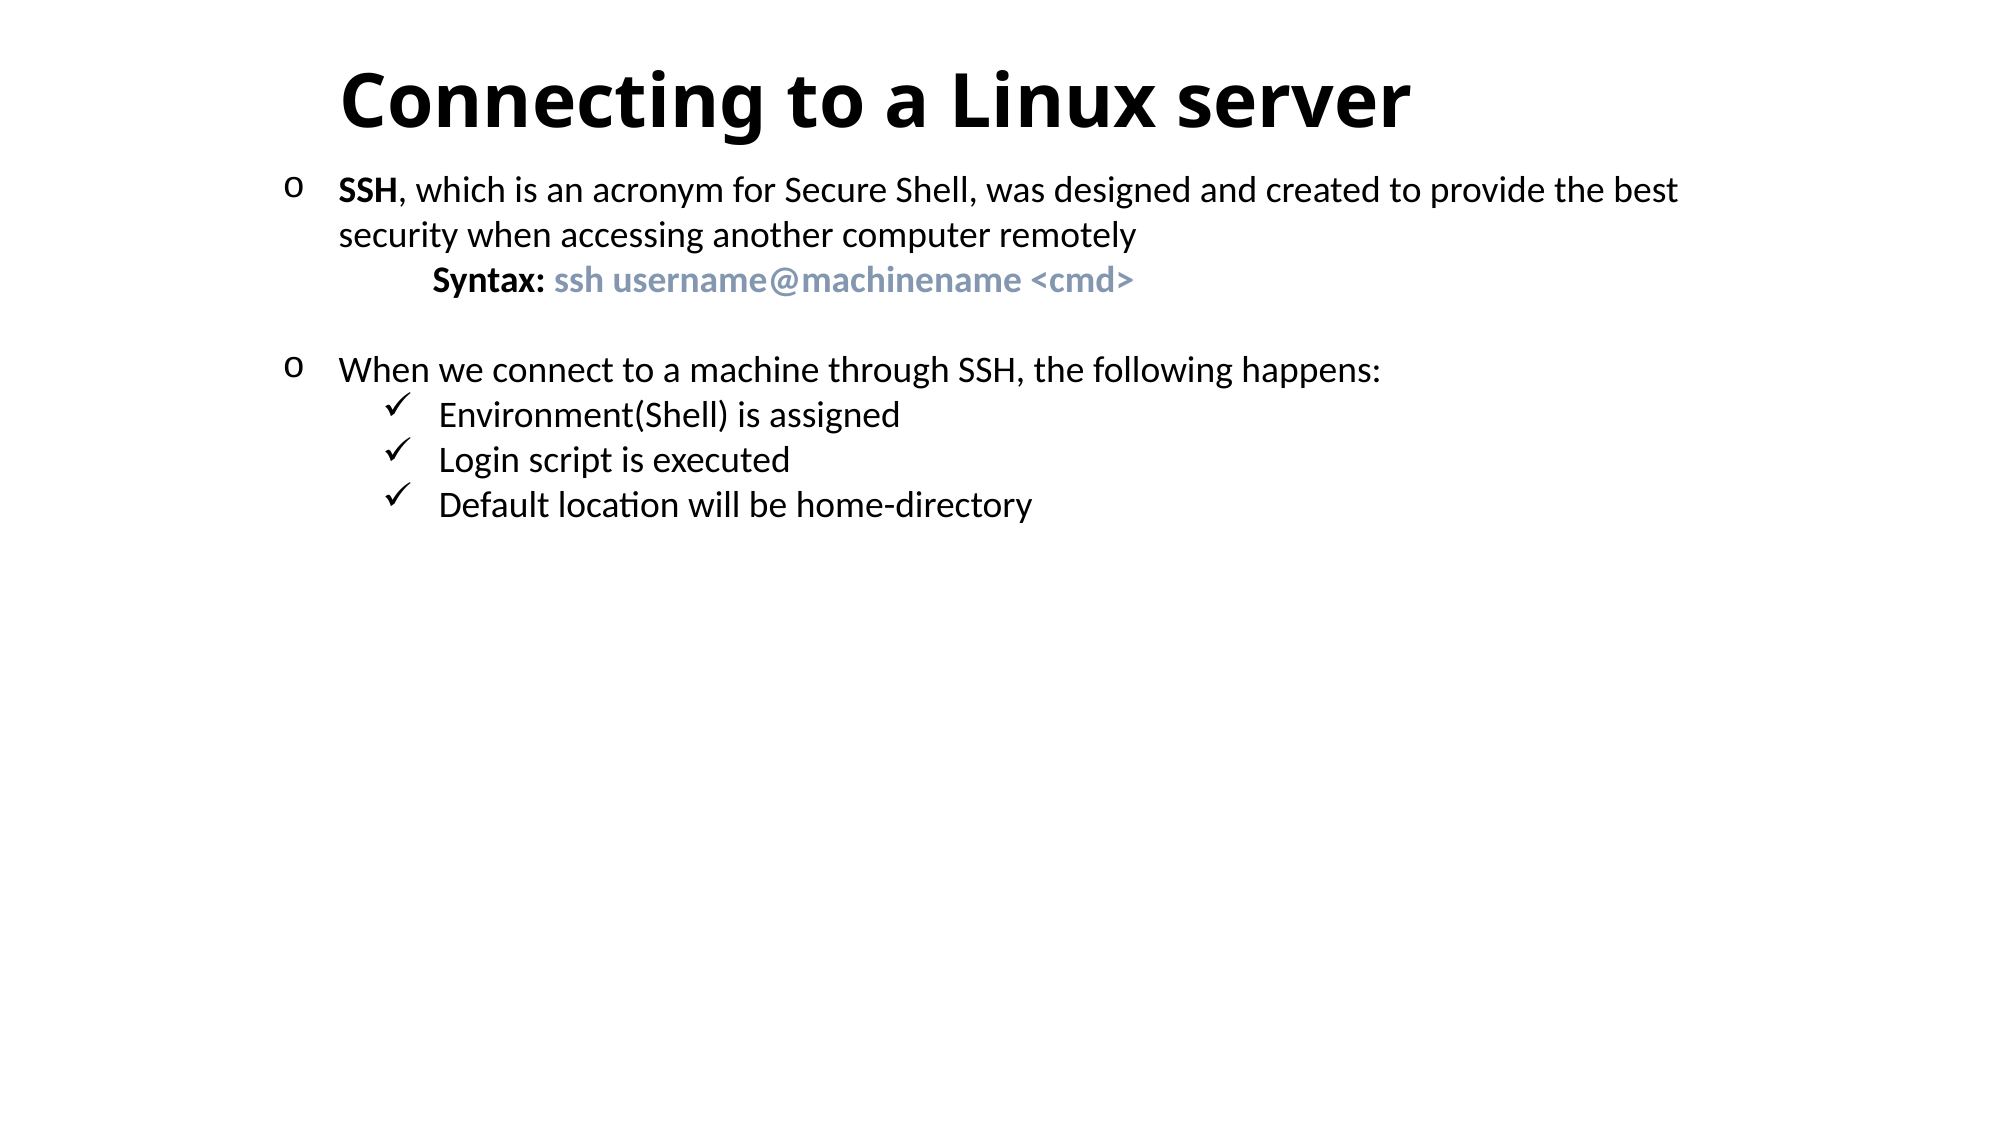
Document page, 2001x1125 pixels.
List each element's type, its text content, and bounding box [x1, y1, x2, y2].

text_box Connecting to a Linux server [324, 45, 1675, 162]
text_box SSH, which is an acronym for Secure Shell, was designed and created to provide the best security when accessing another computer remotely Syntax: ssh username@machinename <cmd> When we connect to a machine through SSH, the following happens: Environment(Shell) is assigned Login script is executed Default location will be home-directory [267, 157, 1750, 533]
